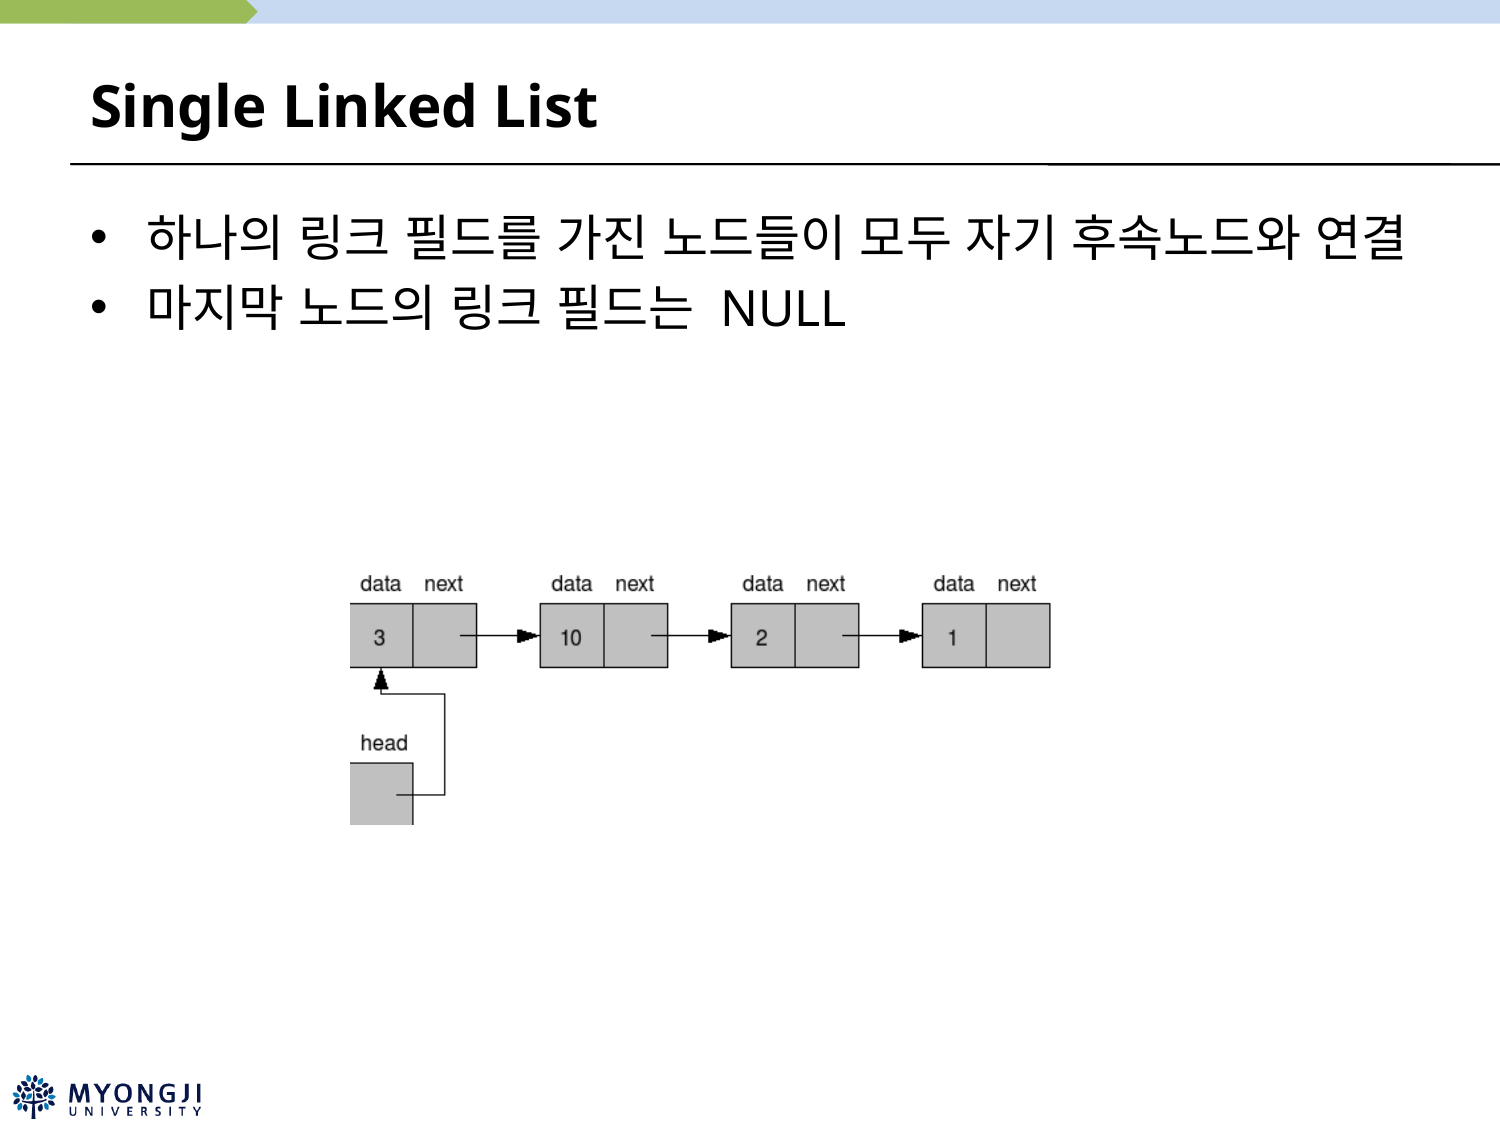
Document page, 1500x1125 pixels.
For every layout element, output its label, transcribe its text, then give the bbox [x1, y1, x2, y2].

list 하나의 링크 필드를 가진 노드들이 모두 자기 후속노드와 연결 마지막 노드의 링크 필드는 NULL [75, 199, 1425, 1005]
picture [349, 562, 1060, 826]
title Single Linked List [75, 45, 1477, 164]
picture [0, 1066, 256, 1125]
